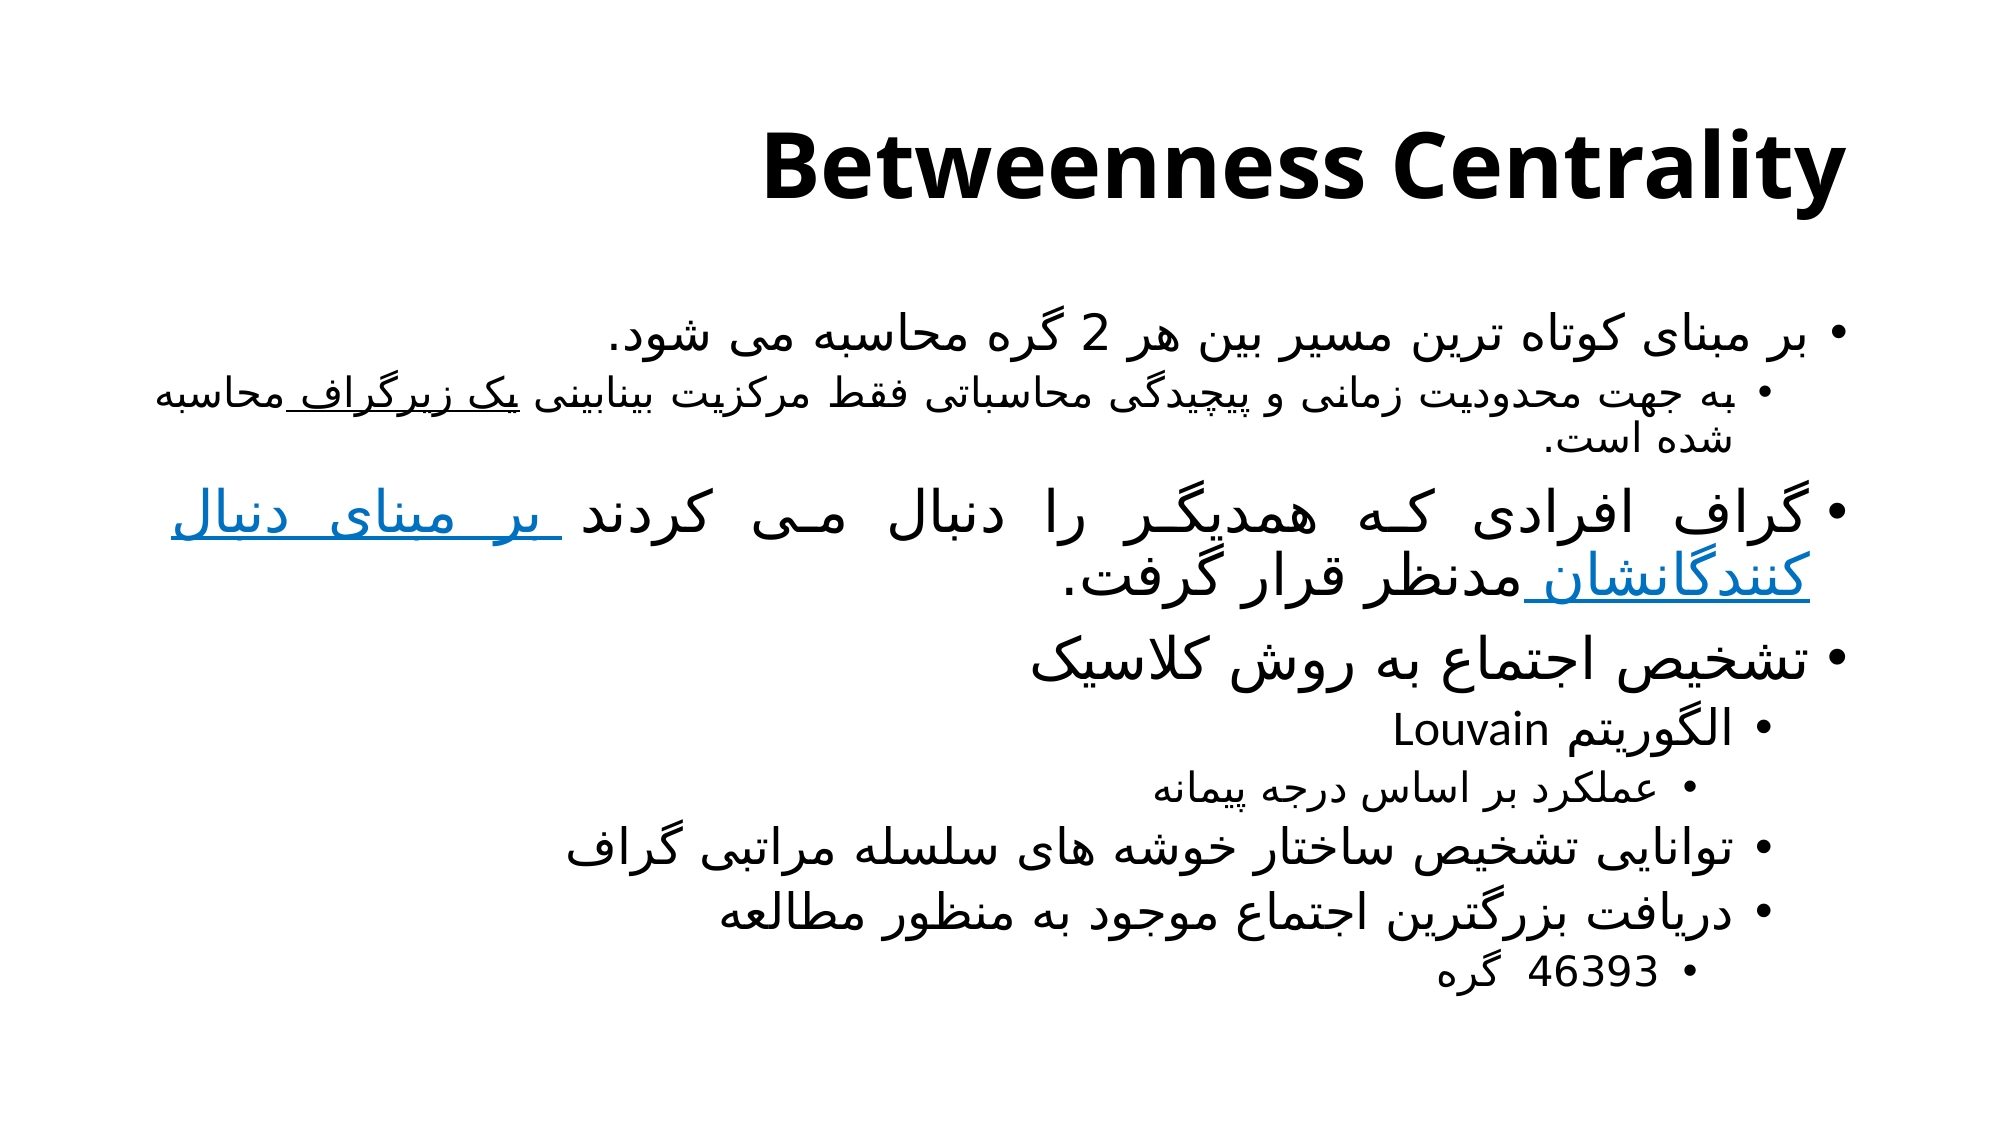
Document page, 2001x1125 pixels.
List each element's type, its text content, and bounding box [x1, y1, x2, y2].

title Betweenness Centrality [137, 59, 1863, 278]
list بر مبنای کوتاه ترین مسیر بین هر 2 گره محاسبه می شود. به جهت محدودیت زمانی و پیچیدگی محاسباتی فقط مرکزیت بینابینی یک زیرگراف محاسبه شده است. گراف افرادی که همدیگر را دنبال می کردند بر مبنای دنبال کنندگانشان مدنظر قرار گرفت. تشخیص اجتماع به روش کلاسیک الگوریتم Louvain عملکرد بر اساس درجه پیمانه توانایی تشخیص ساختار خوشه های سلسله مراتبی گراف دریافت بزرگترین اجتماع موجود به منظور مطالعه 46393 گره [137, 299, 1863, 1014]
